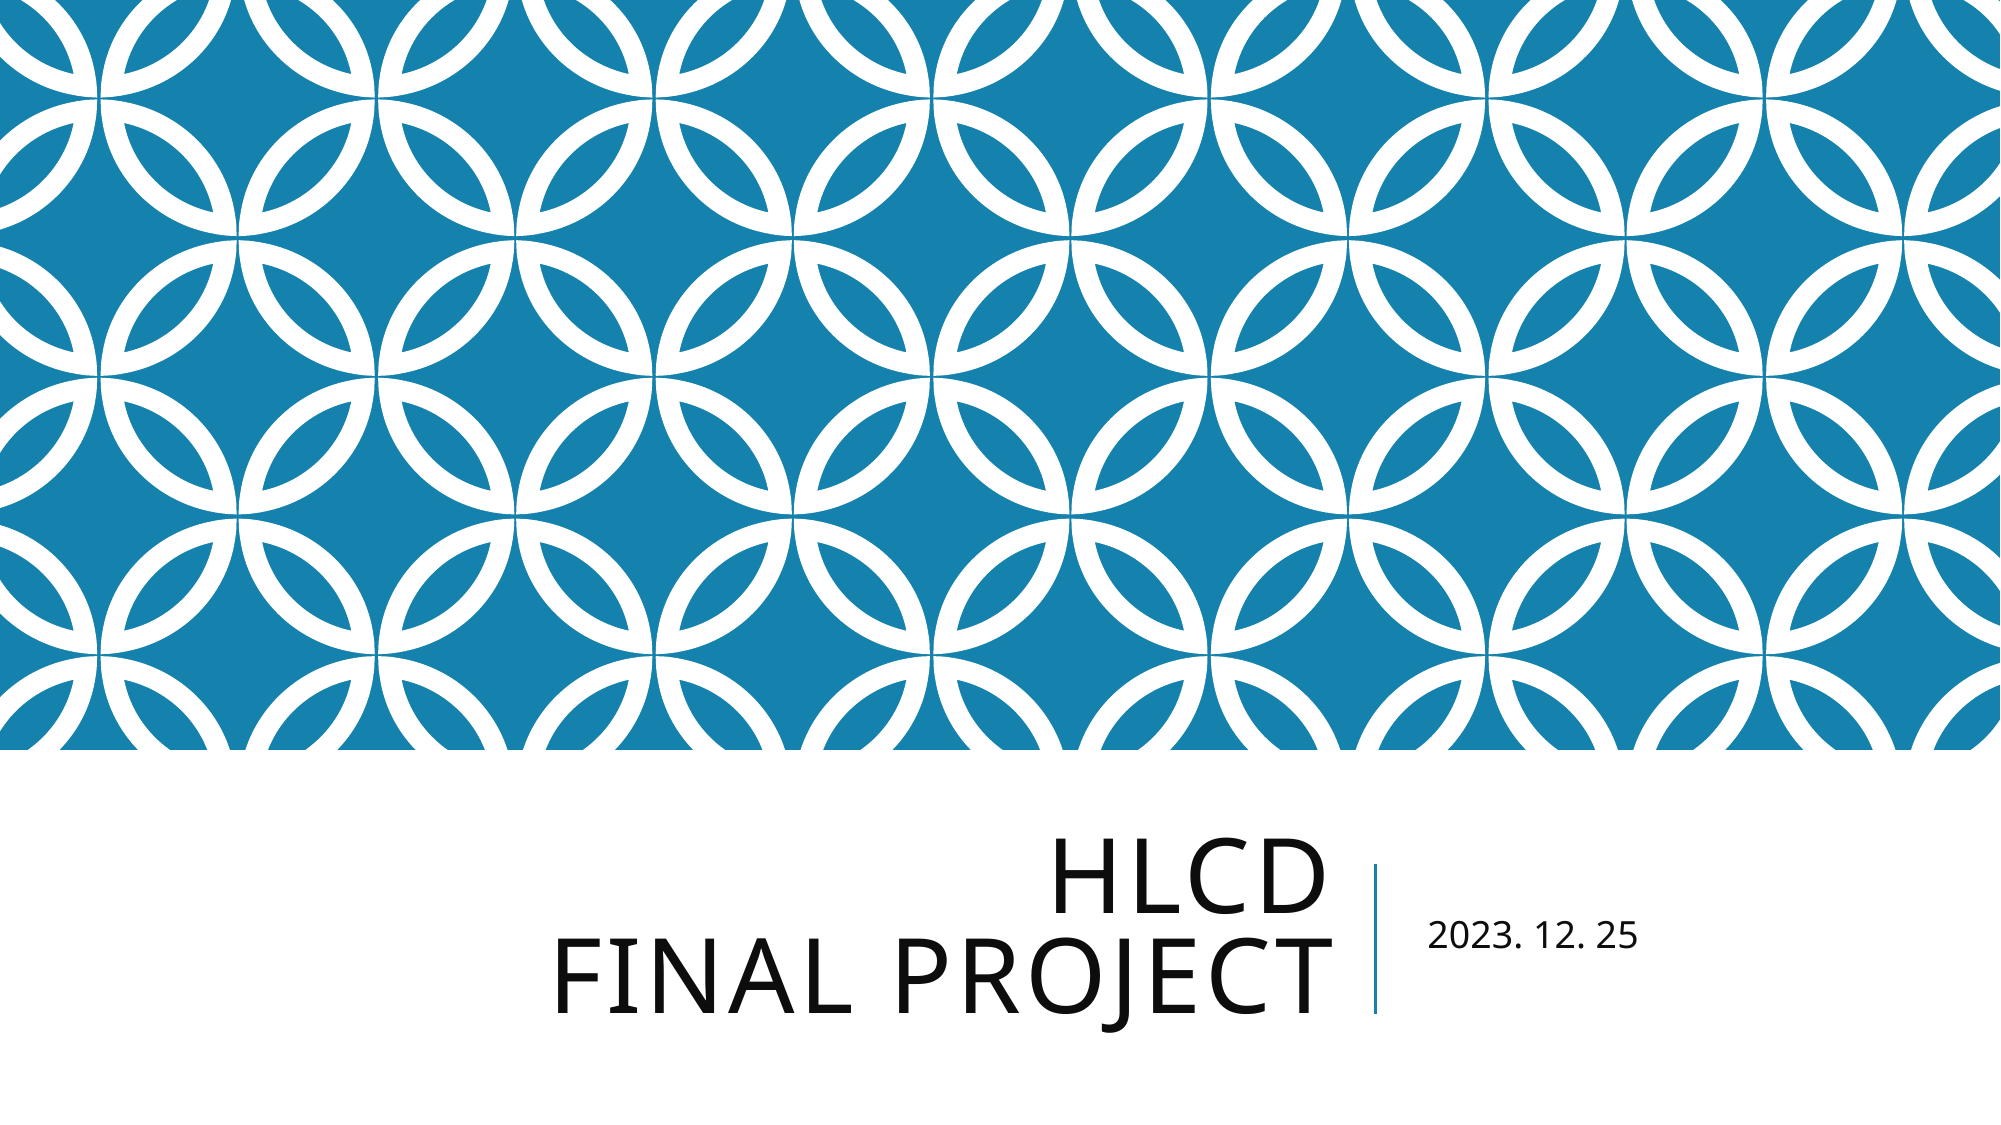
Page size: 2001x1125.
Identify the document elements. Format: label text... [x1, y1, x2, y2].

subtitle 2023. 12. 25 [1412, 813, 1938, 1054]
title HLCD Final project [75, 813, 1350, 1054]
